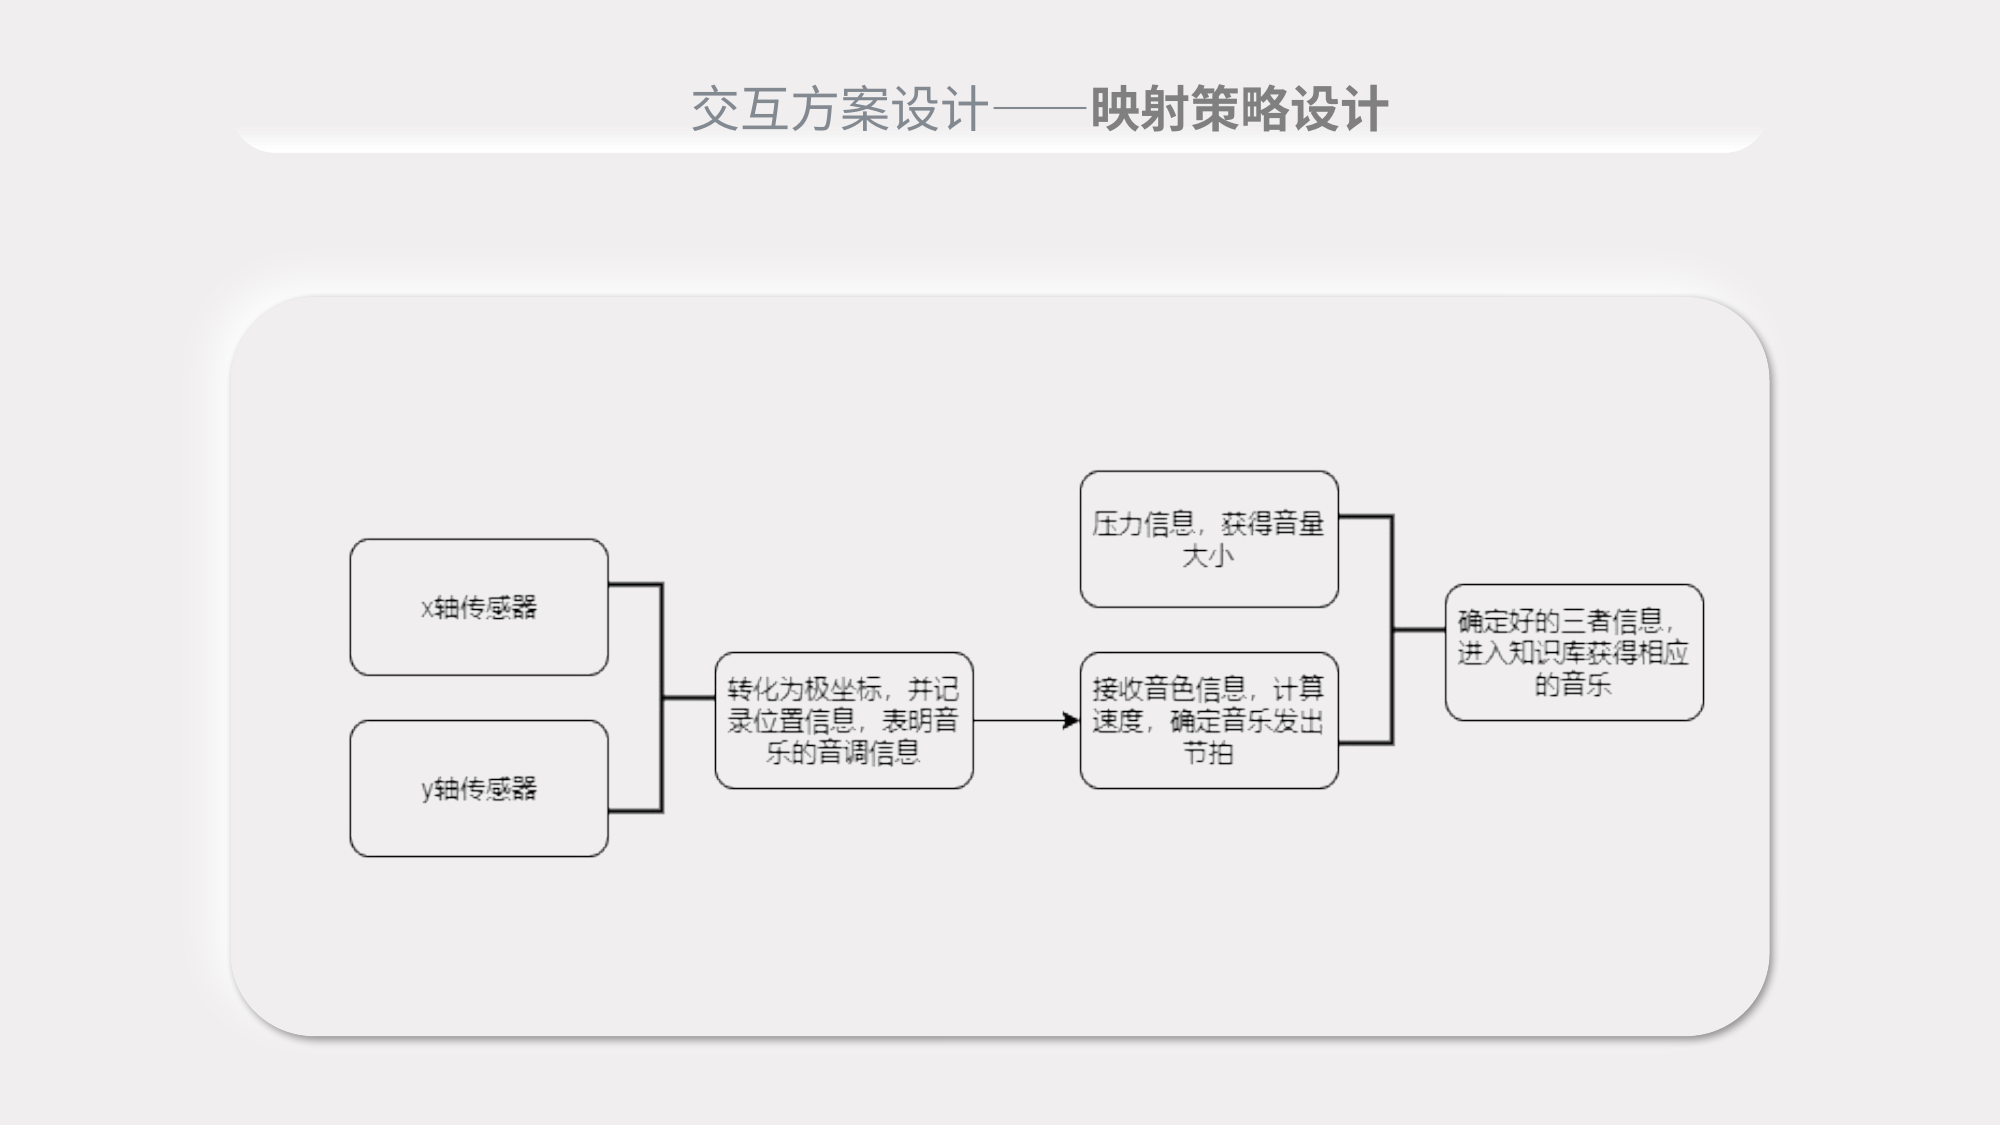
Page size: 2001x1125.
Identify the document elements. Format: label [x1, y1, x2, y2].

text_box [230, 296, 1770, 1037]
picture [287, 415, 1820, 948]
text_box [230, 62, 1770, 153]
